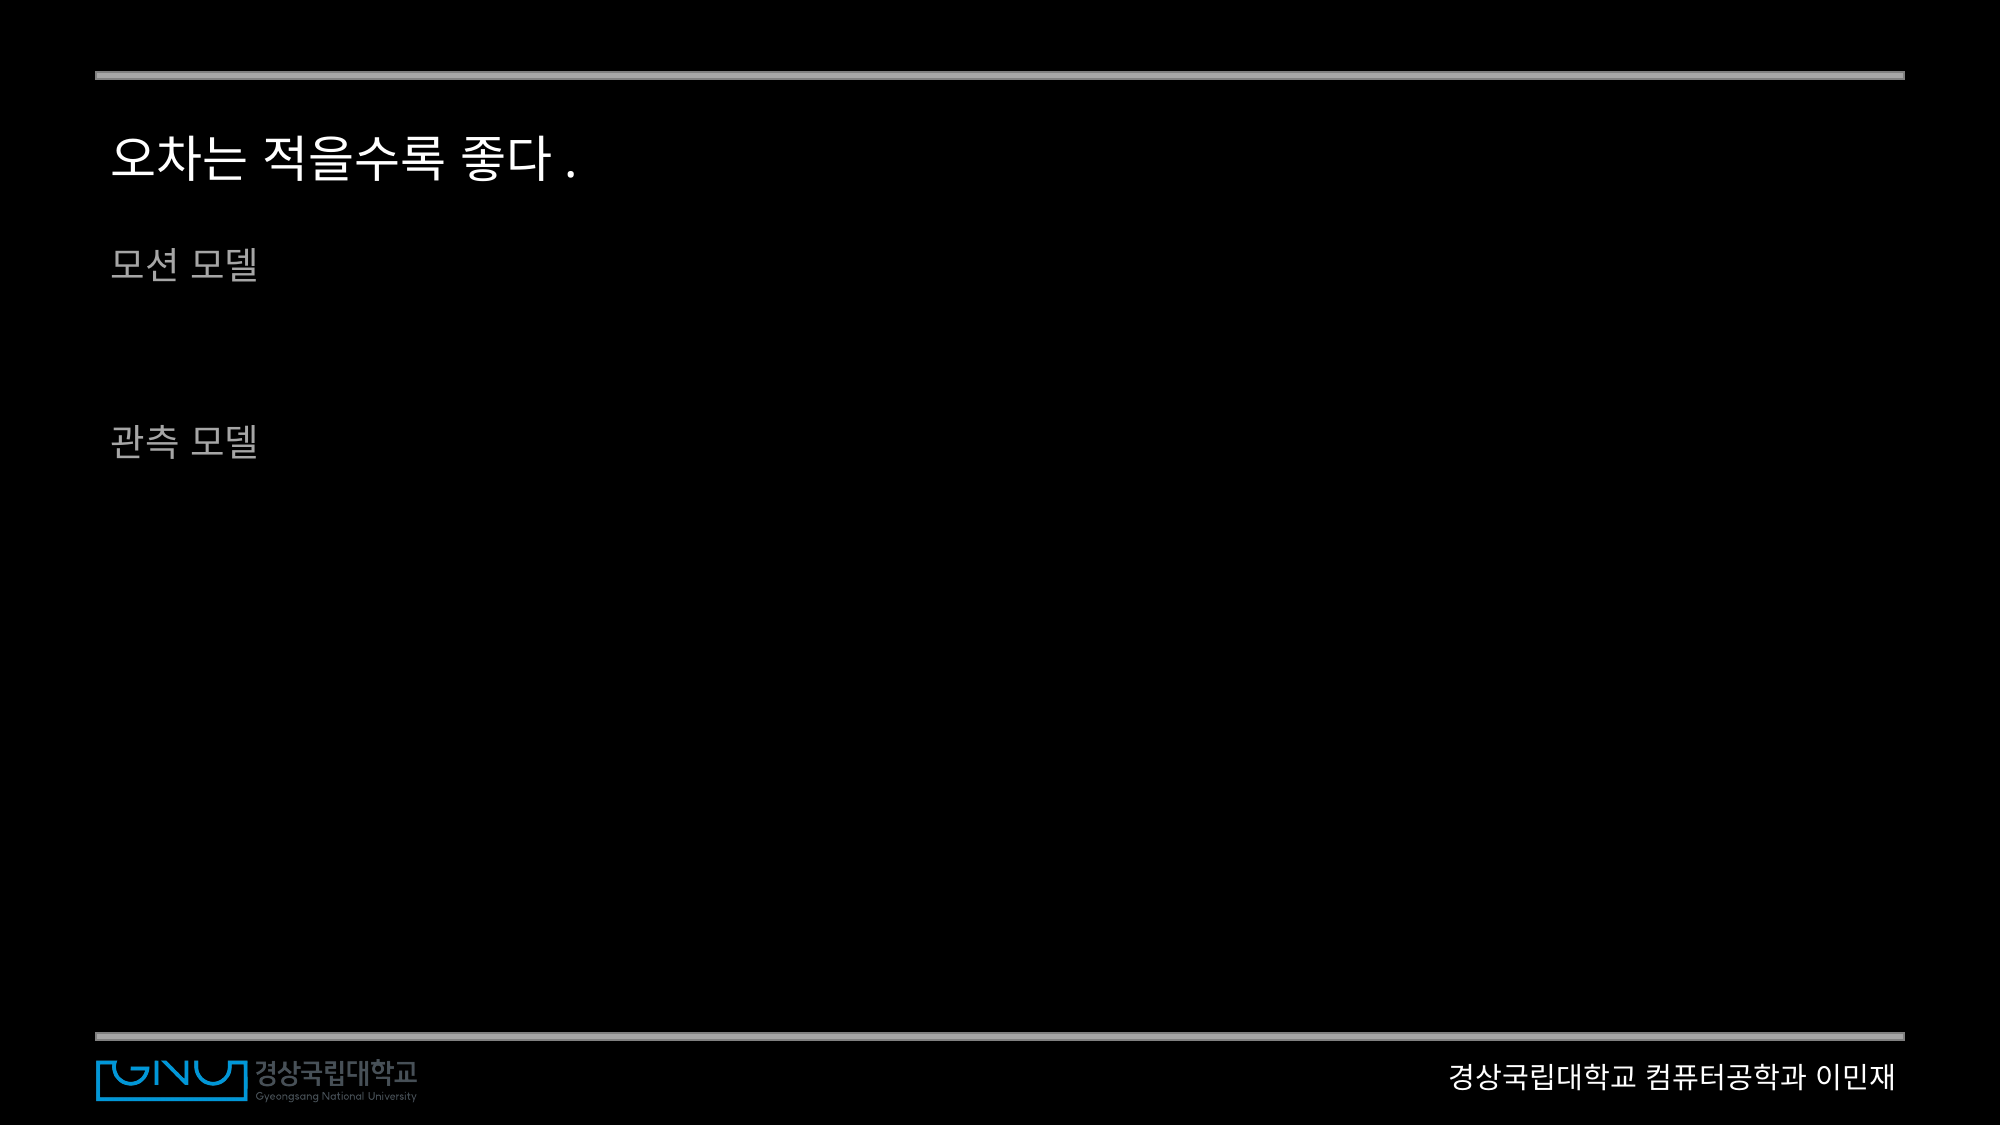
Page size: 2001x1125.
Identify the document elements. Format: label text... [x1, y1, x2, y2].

text_box [95, 71, 1905, 80]
text_box 경상국립대학교 컴퓨터공학과 이민재 [1433, 1052, 1912, 1102]
picture [95, 1059, 419, 1103]
text_box 모션 모델 [96, 234, 1904, 295]
text_box 오차는 적을수록 좋다. [96, 119, 1904, 195]
text_box 관측 모델 [96, 412, 1904, 472]
text_box [95, 1032, 1905, 1041]
